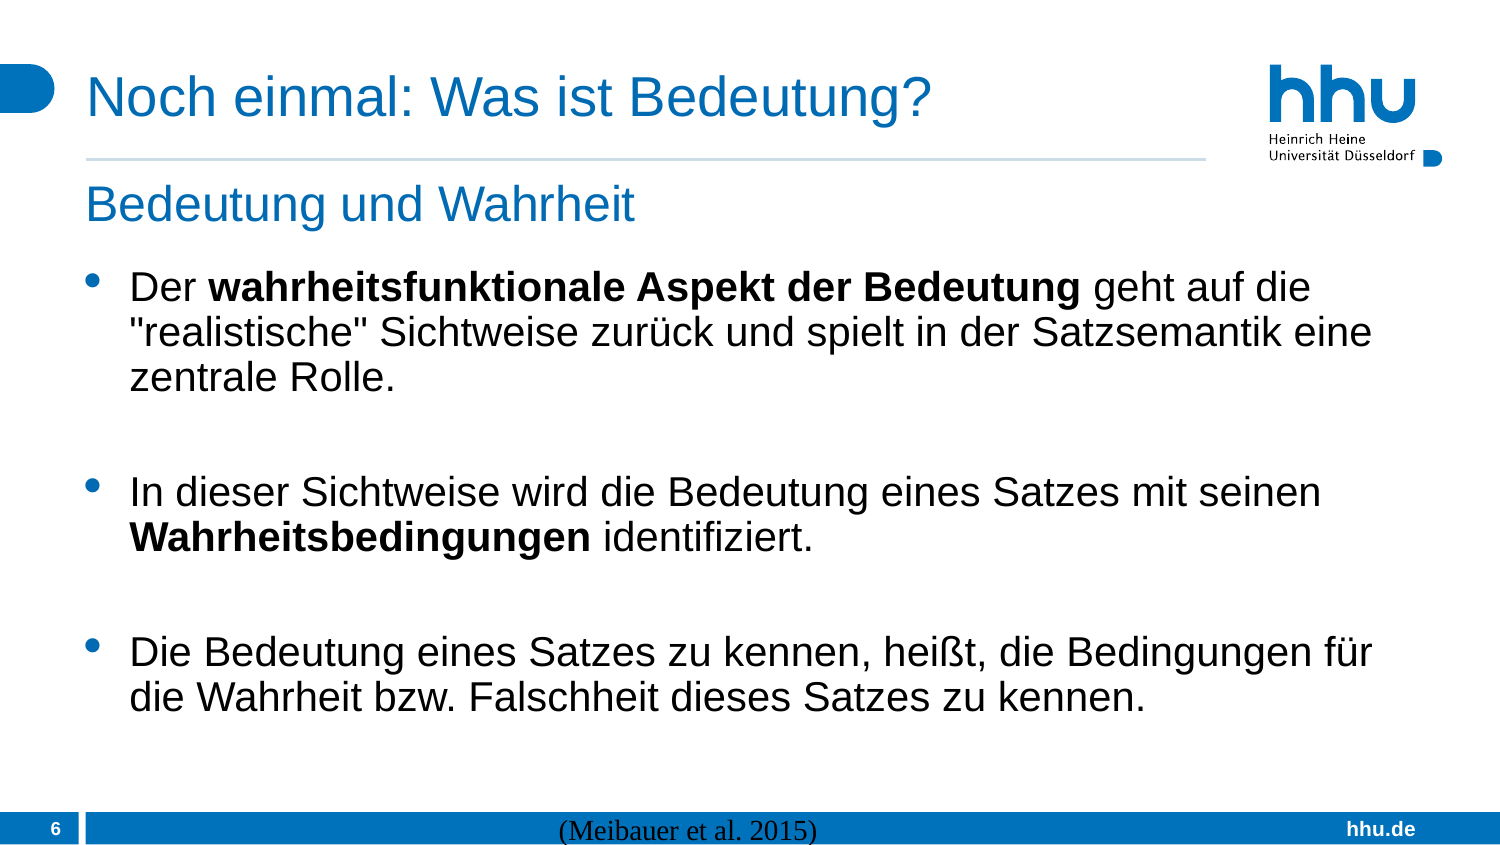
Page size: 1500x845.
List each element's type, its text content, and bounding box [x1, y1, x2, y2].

list Der wahrheitsfunktionale Aspekt der Bedeutung geht auf die "realistische" Sichtweise zurück und spielt in der Satzsemantik eine zentrale Rolle. In dieser Sichtweise wird die Bedeutung eines Satzes mit seinen Wahrheitsbedingungen identifiziert. Die Bedeutung eines Satzes zu kennen, heißt, die Bedingungen für die Wahrheit bzw. Falschheit dieses Satzes zu kennen. [85, 253, 1415, 797]
title Noch einmal: Was ist Bedeutung? [86, 54, 1207, 129]
footer (Meibauer et al. 2015) [103, 816, 1273, 841]
slide_number 6 [5, 816, 62, 841]
list Bedeutung und Wahrheit [85, 178, 1415, 232]
